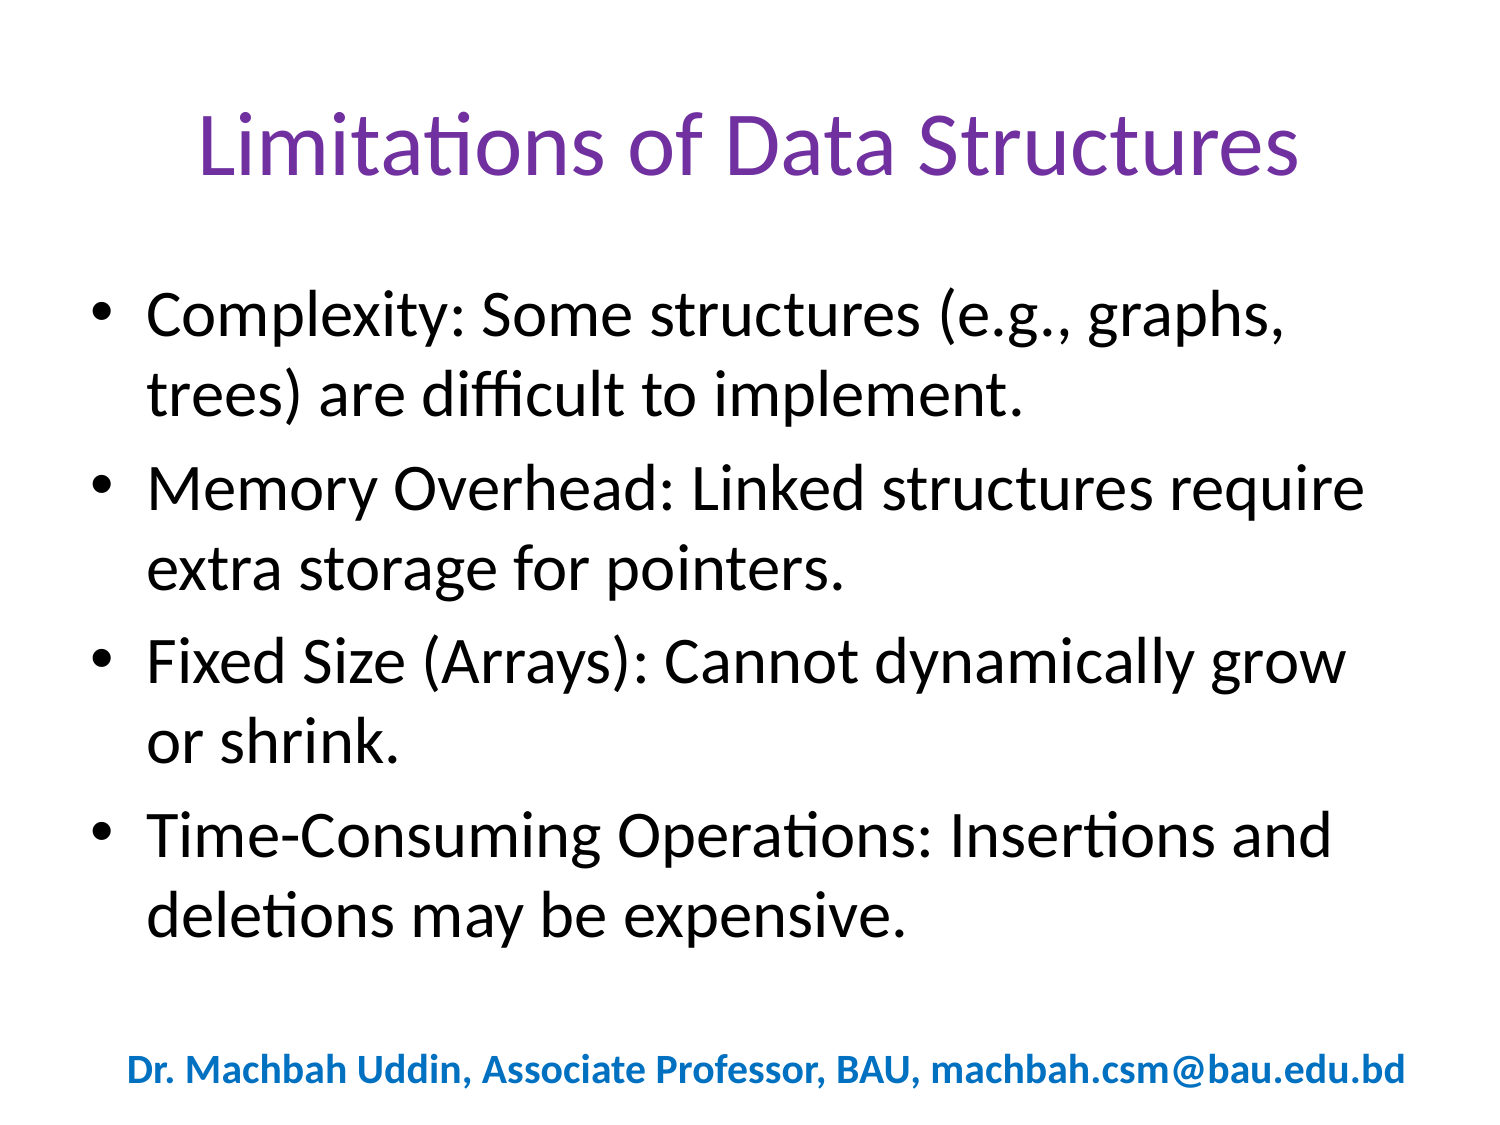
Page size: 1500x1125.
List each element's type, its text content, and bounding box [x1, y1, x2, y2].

list Complexity: Some structures (e.g., graphs, trees) are difficult to implement. Memory Overhead: Linked structures require extra storage for pointers. Fixed Size (Arrays): Cannot dynamically grow or shrink. Time-Consuming Operations: Insertions and deletions may be expensive. [75, 262, 1425, 1005]
title Limitations of Data Structures [75, 45, 1425, 233]
